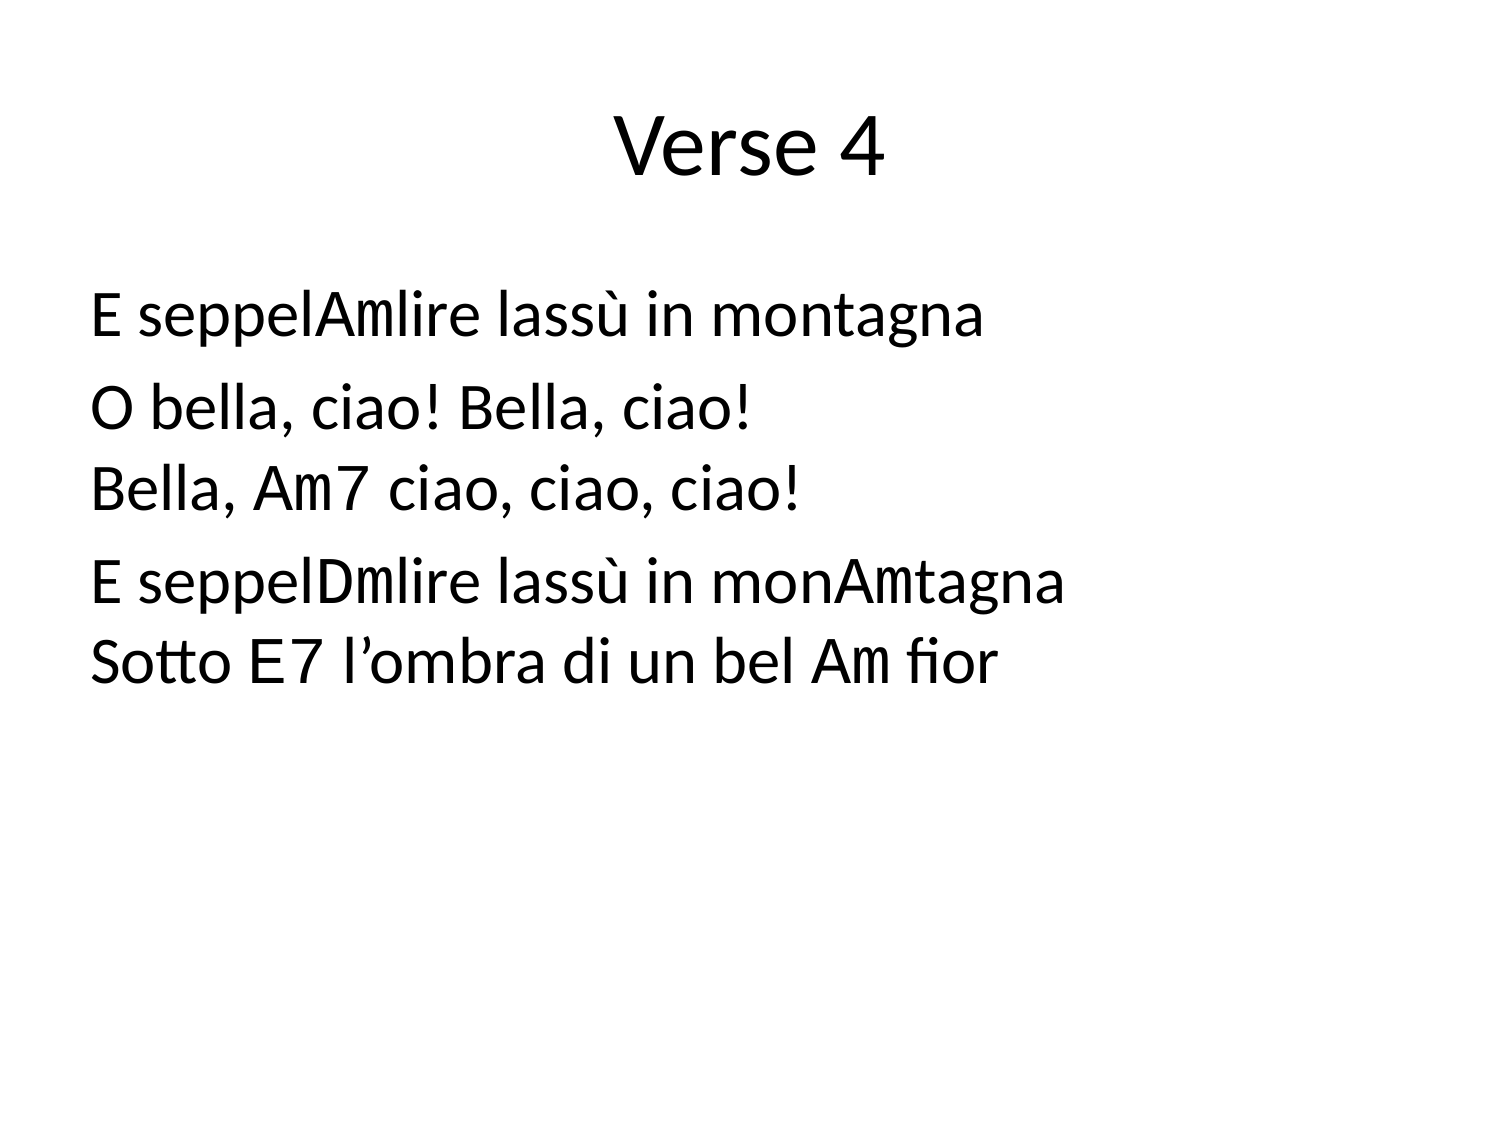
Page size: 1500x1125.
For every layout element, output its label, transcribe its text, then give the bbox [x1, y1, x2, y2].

title Verse 4 [75, 45, 1425, 233]
list E seppelAmlire lassù in montagna O bella, ciao! Bella, ciao! Bella, Am7 ciao, ciao, ciao! E seppelDmlire lassù in monAmtagna Sotto E7 l’ombra di un bel Am fior [75, 262, 1425, 1005]
